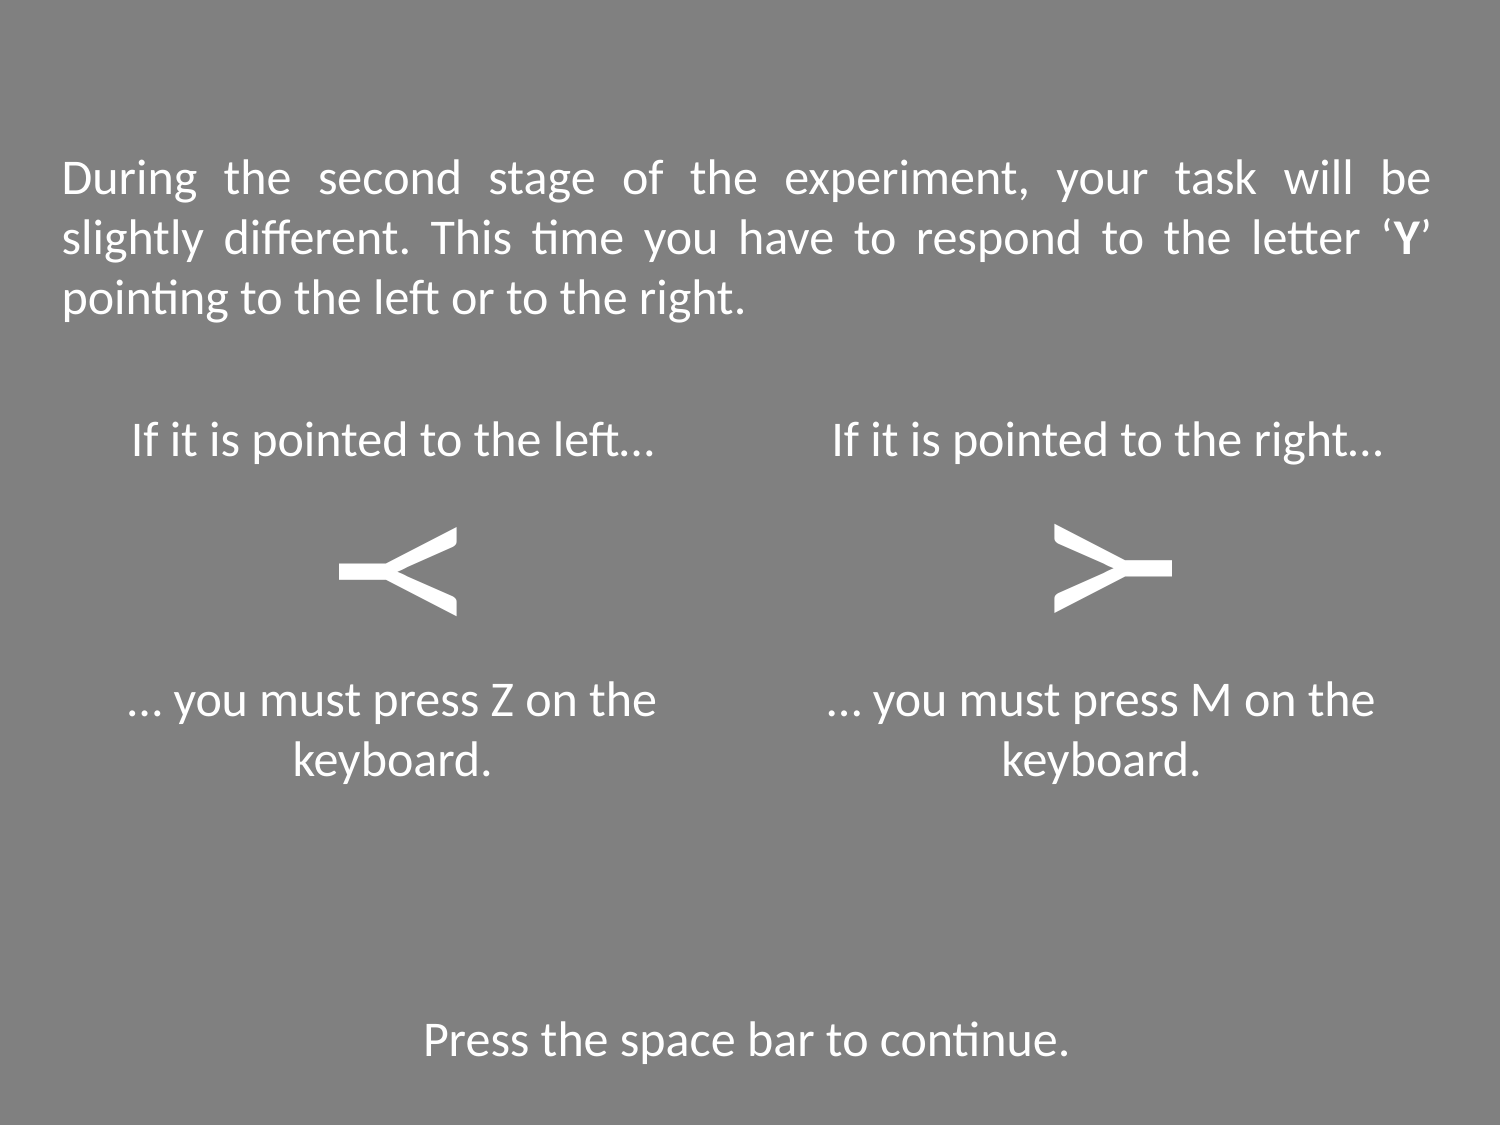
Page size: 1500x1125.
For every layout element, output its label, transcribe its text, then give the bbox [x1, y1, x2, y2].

text_box … you must press Z on the keyboard. [46, 659, 739, 794]
text_box Press the space bar to continue. [46, 999, 1447, 1075]
text_box Y [295, 512, 531, 632]
text_box If it is pointed to the right… [761, 399, 1453, 474]
text_box Y [981, 509, 1217, 629]
text_box During the second stage of the experiment, your task will be slightly different. This time you have to respond to the letter ‘Y’ pointing to the left or to the right. [46, 137, 1447, 332]
text_box If it is pointed to the left… [46, 399, 739, 474]
text_box … you must press M on the keyboard. [749, 659, 1453, 794]
